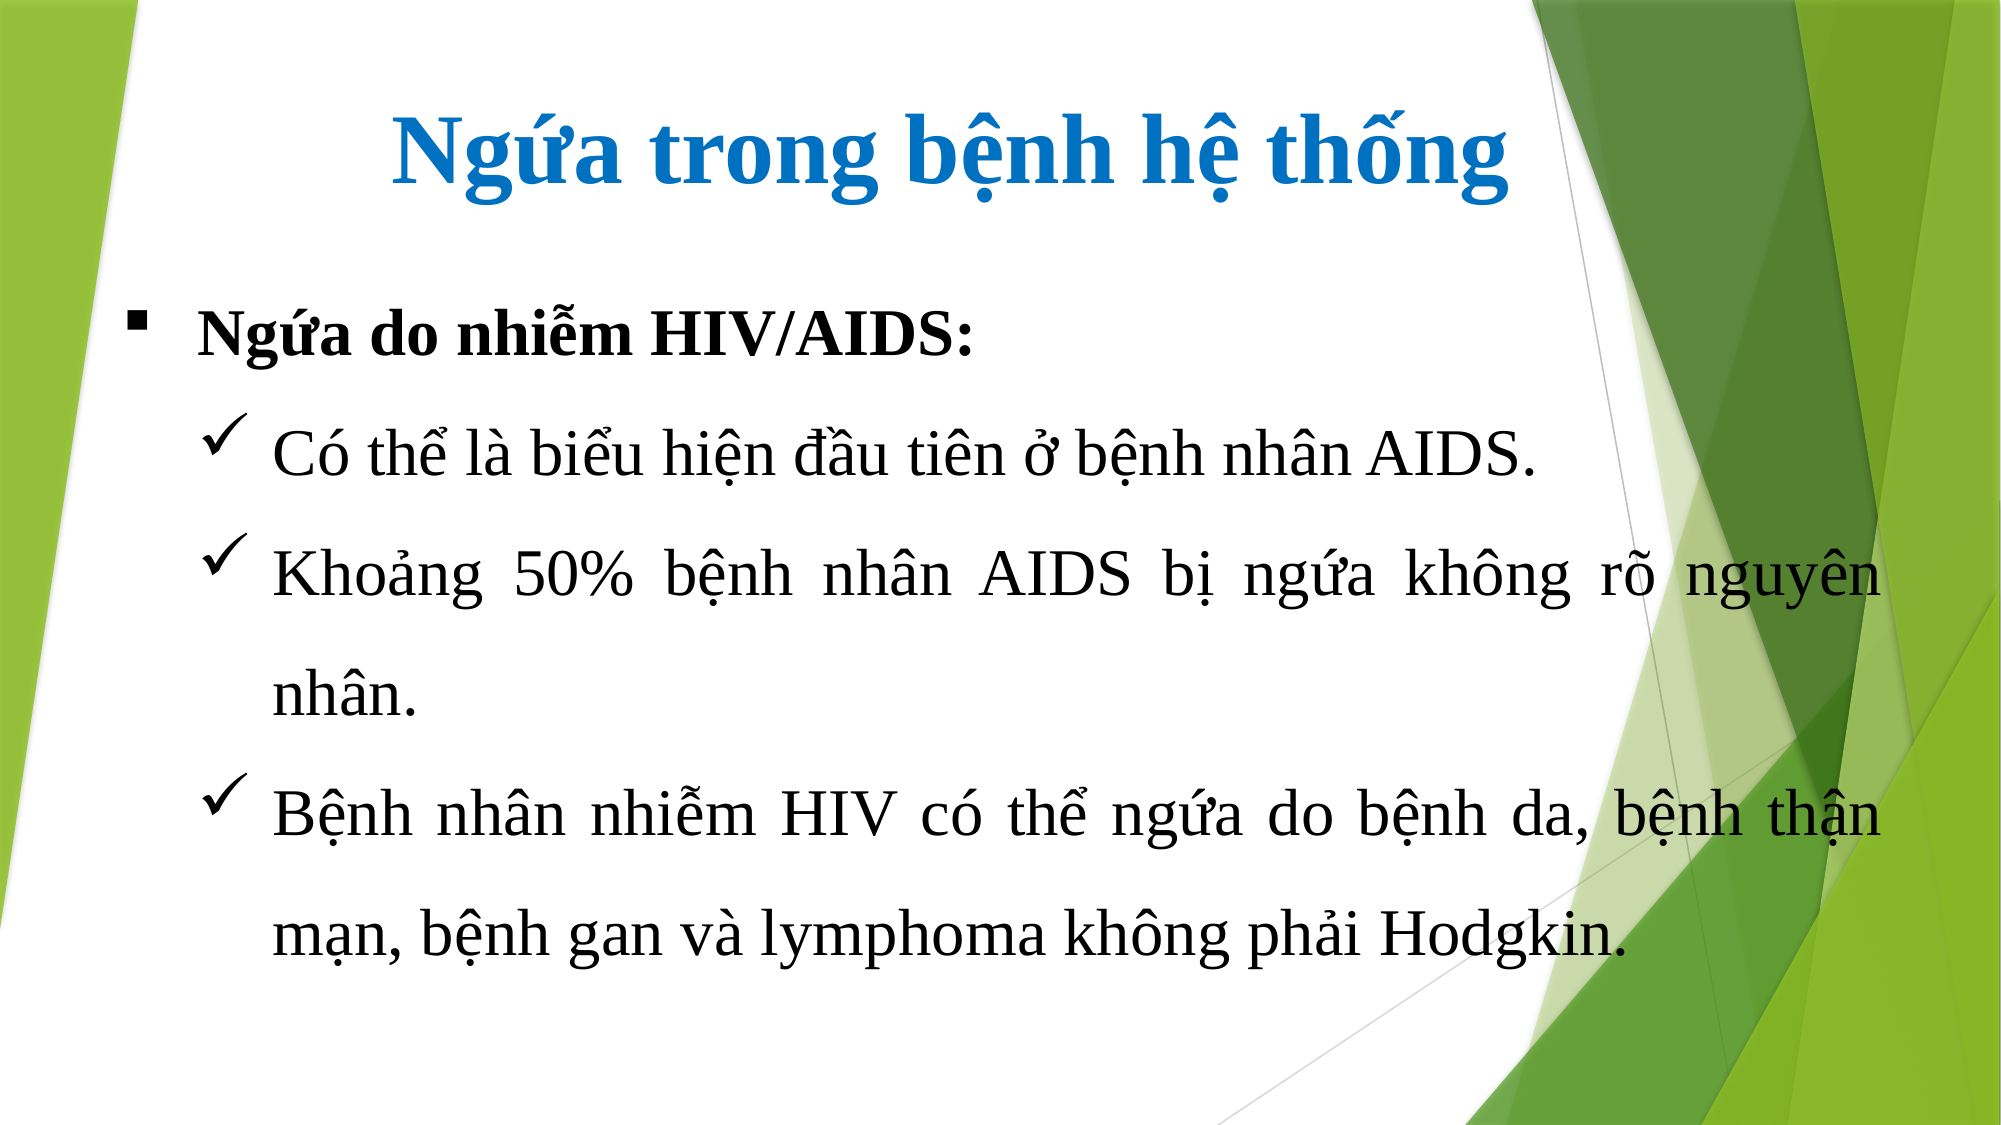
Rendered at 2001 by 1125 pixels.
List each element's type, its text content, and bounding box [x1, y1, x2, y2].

text_box Ngứa do nhiễm HIV/AIDS: Có thể là biểu hiện đầu tiên ở bệnh nhân AIDS. Khoảng 50% bệnh nhân AIDS bị ngứa không rõ nguyên nhân. Bệnh nhân nhiễm HIV có thể ngứa do bệnh da, bệnh thận mạn, bệnh gan và lymphoma không phải Hodgkin. [106, 240, 1902, 977]
text_box Ngứa trong bệnh hệ thống [106, 74, 1821, 212]
